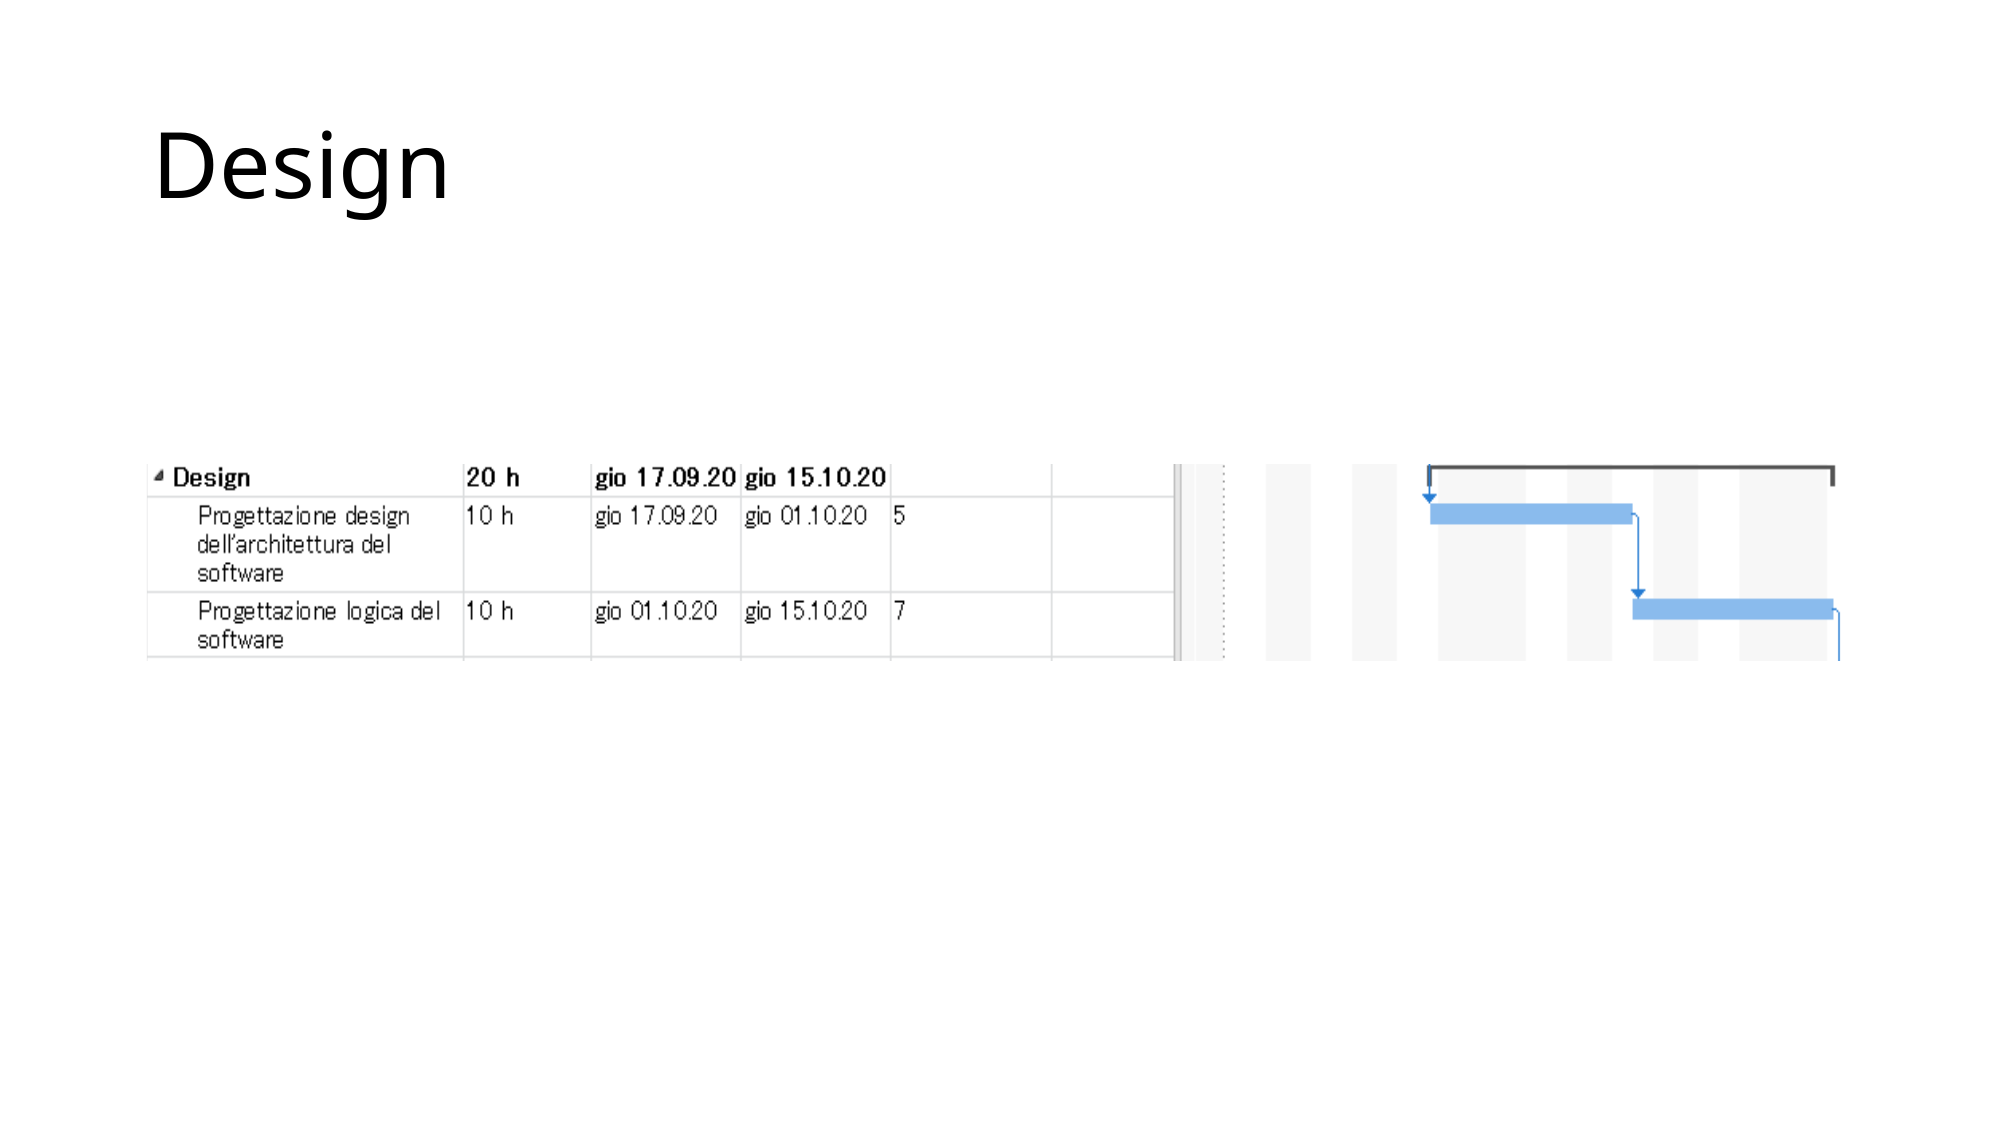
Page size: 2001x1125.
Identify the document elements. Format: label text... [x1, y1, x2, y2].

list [146, 464, 1854, 661]
title Design [137, 59, 1863, 278]
